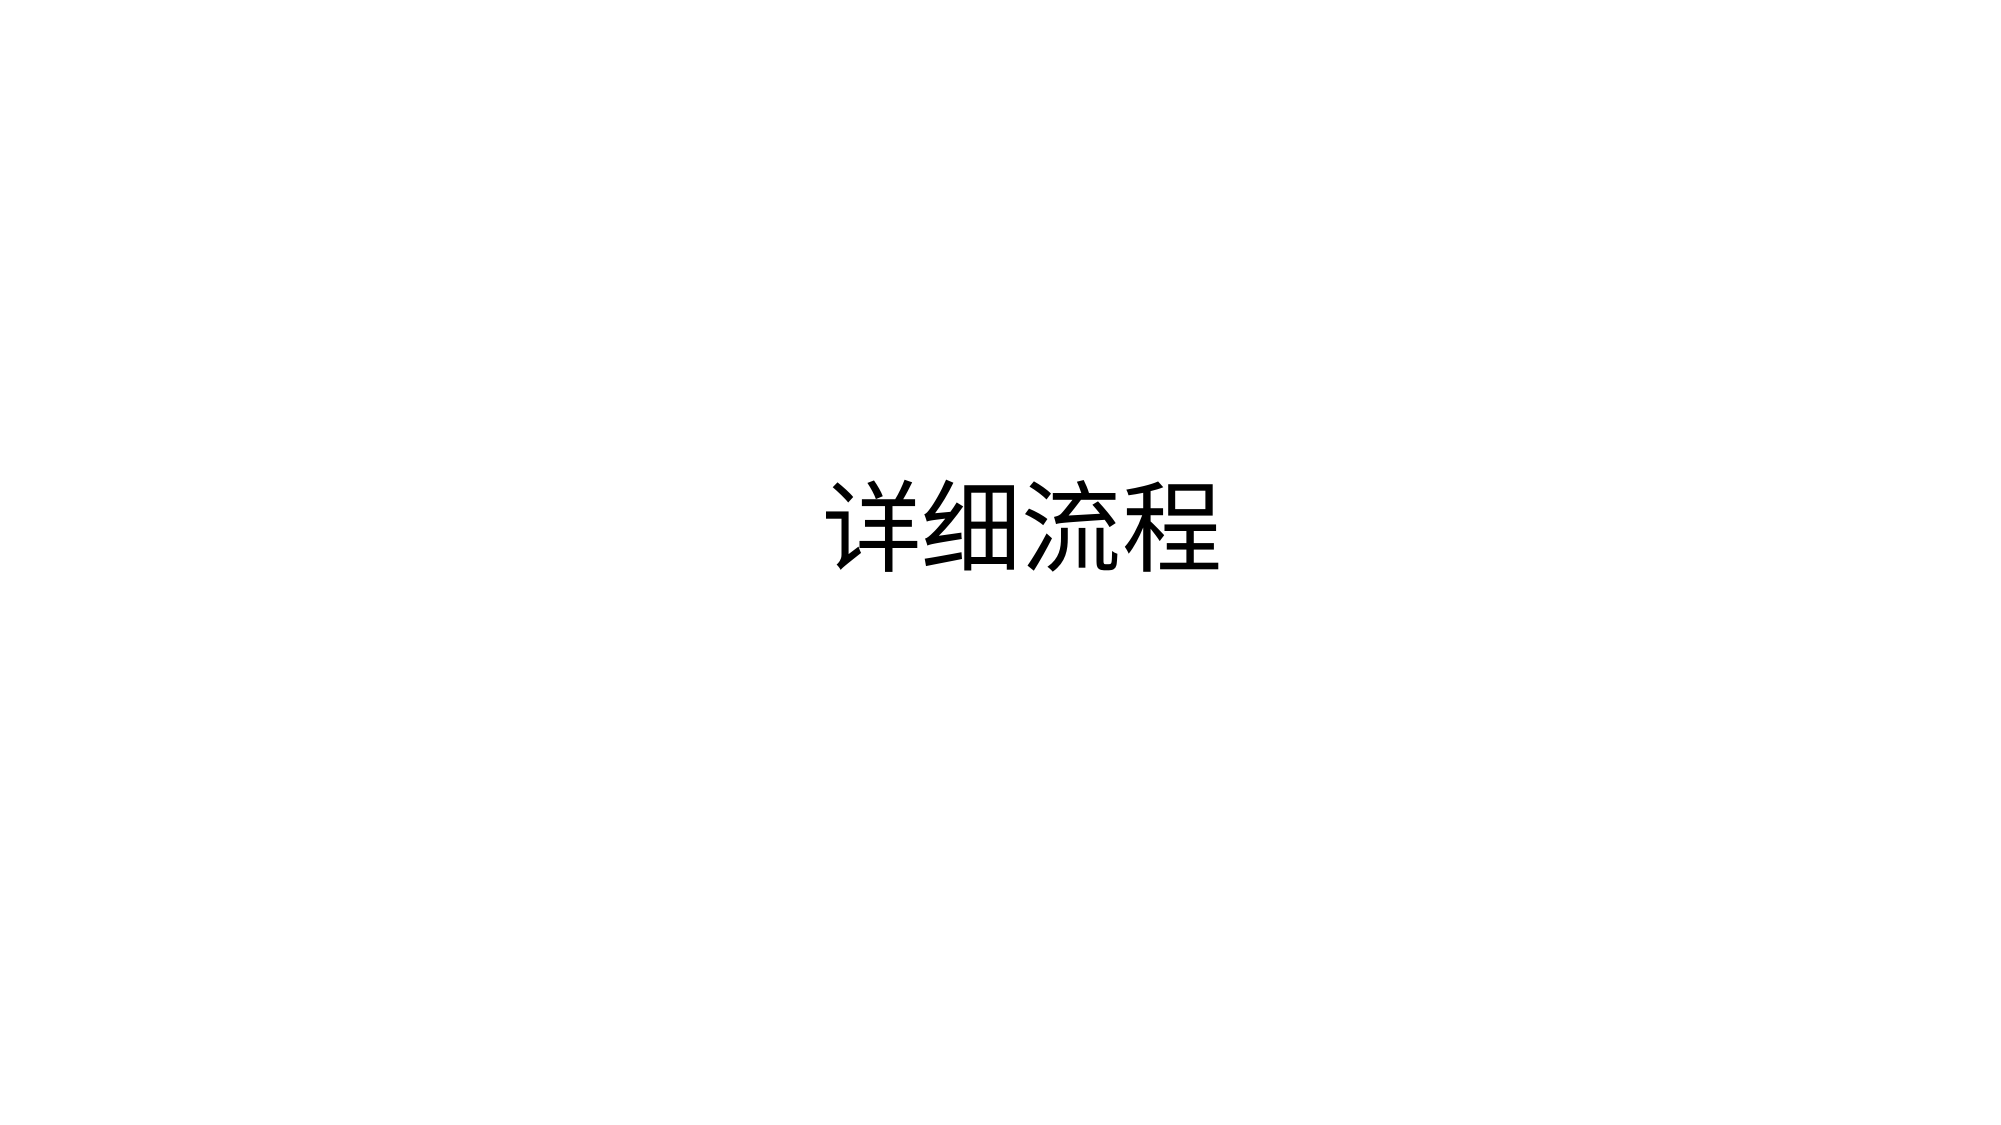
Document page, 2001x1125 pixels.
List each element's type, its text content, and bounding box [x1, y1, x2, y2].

text_box 详细流程 [807, 456, 1237, 592]
